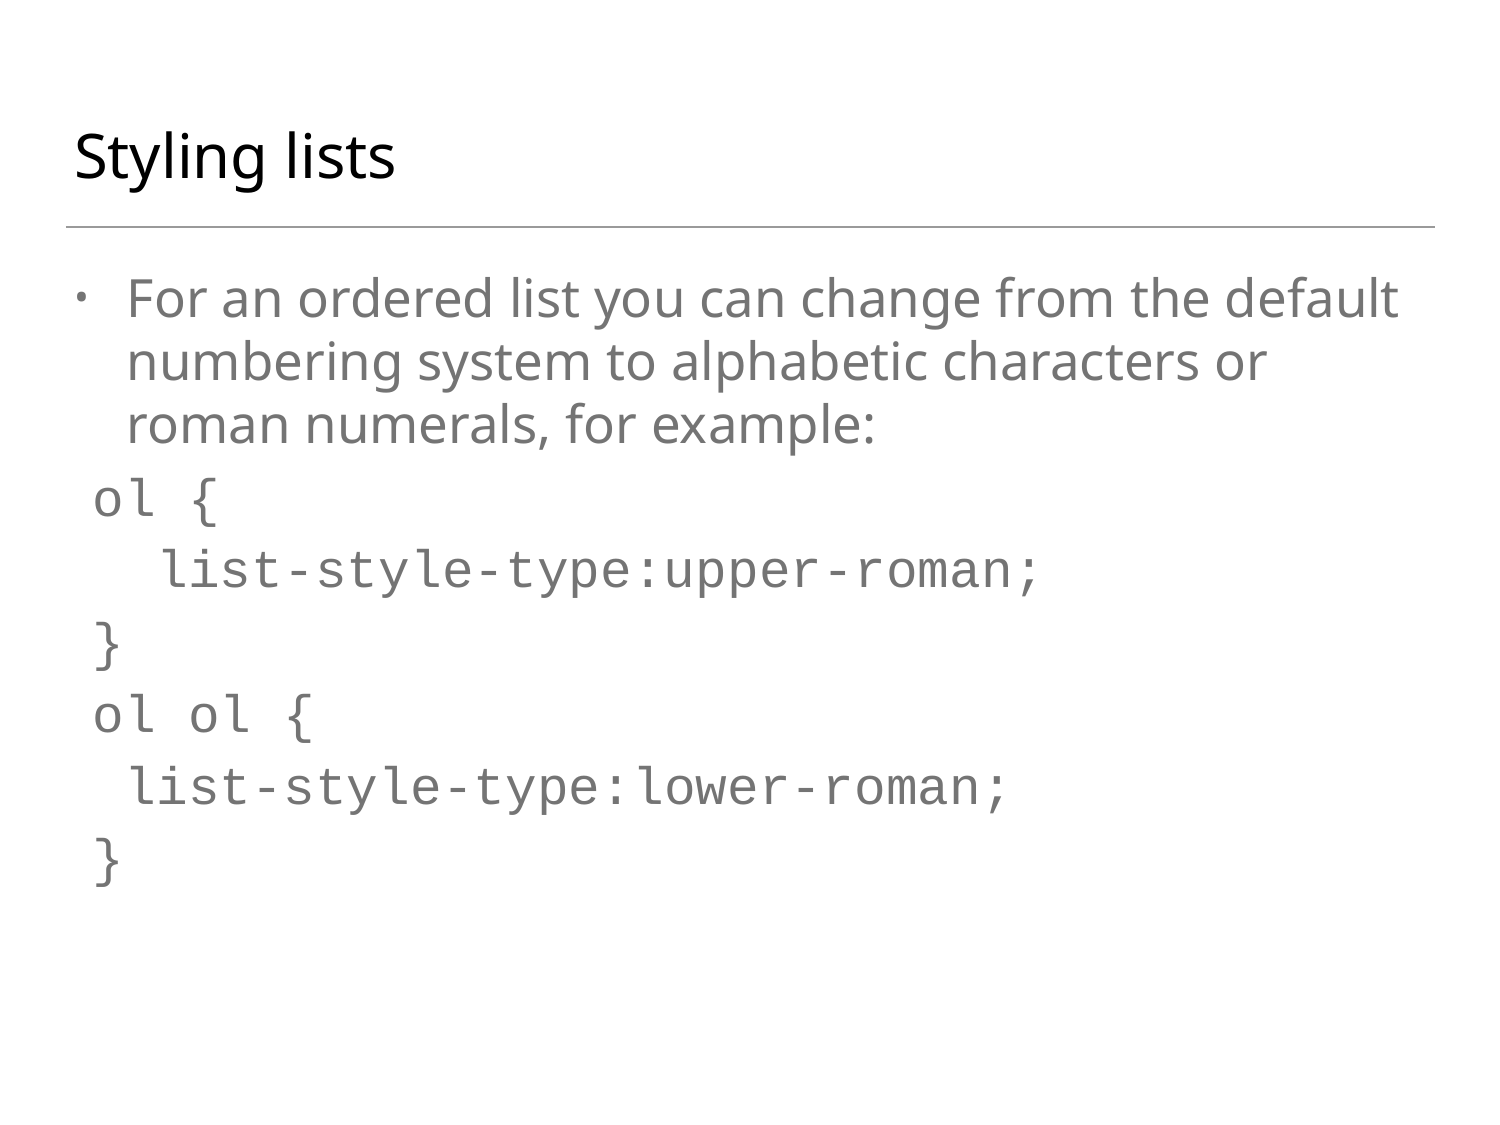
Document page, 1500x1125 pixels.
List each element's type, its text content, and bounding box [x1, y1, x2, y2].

title Styling lists [65, 37, 1435, 200]
list For an ordered list you can change from the default numbering system to alphabetic characters or roman numerals, for example: ol { list-style-type:upper-roman; } ol ol { list-style-type:lower-roman; } [65, 255, 1435, 1026]
